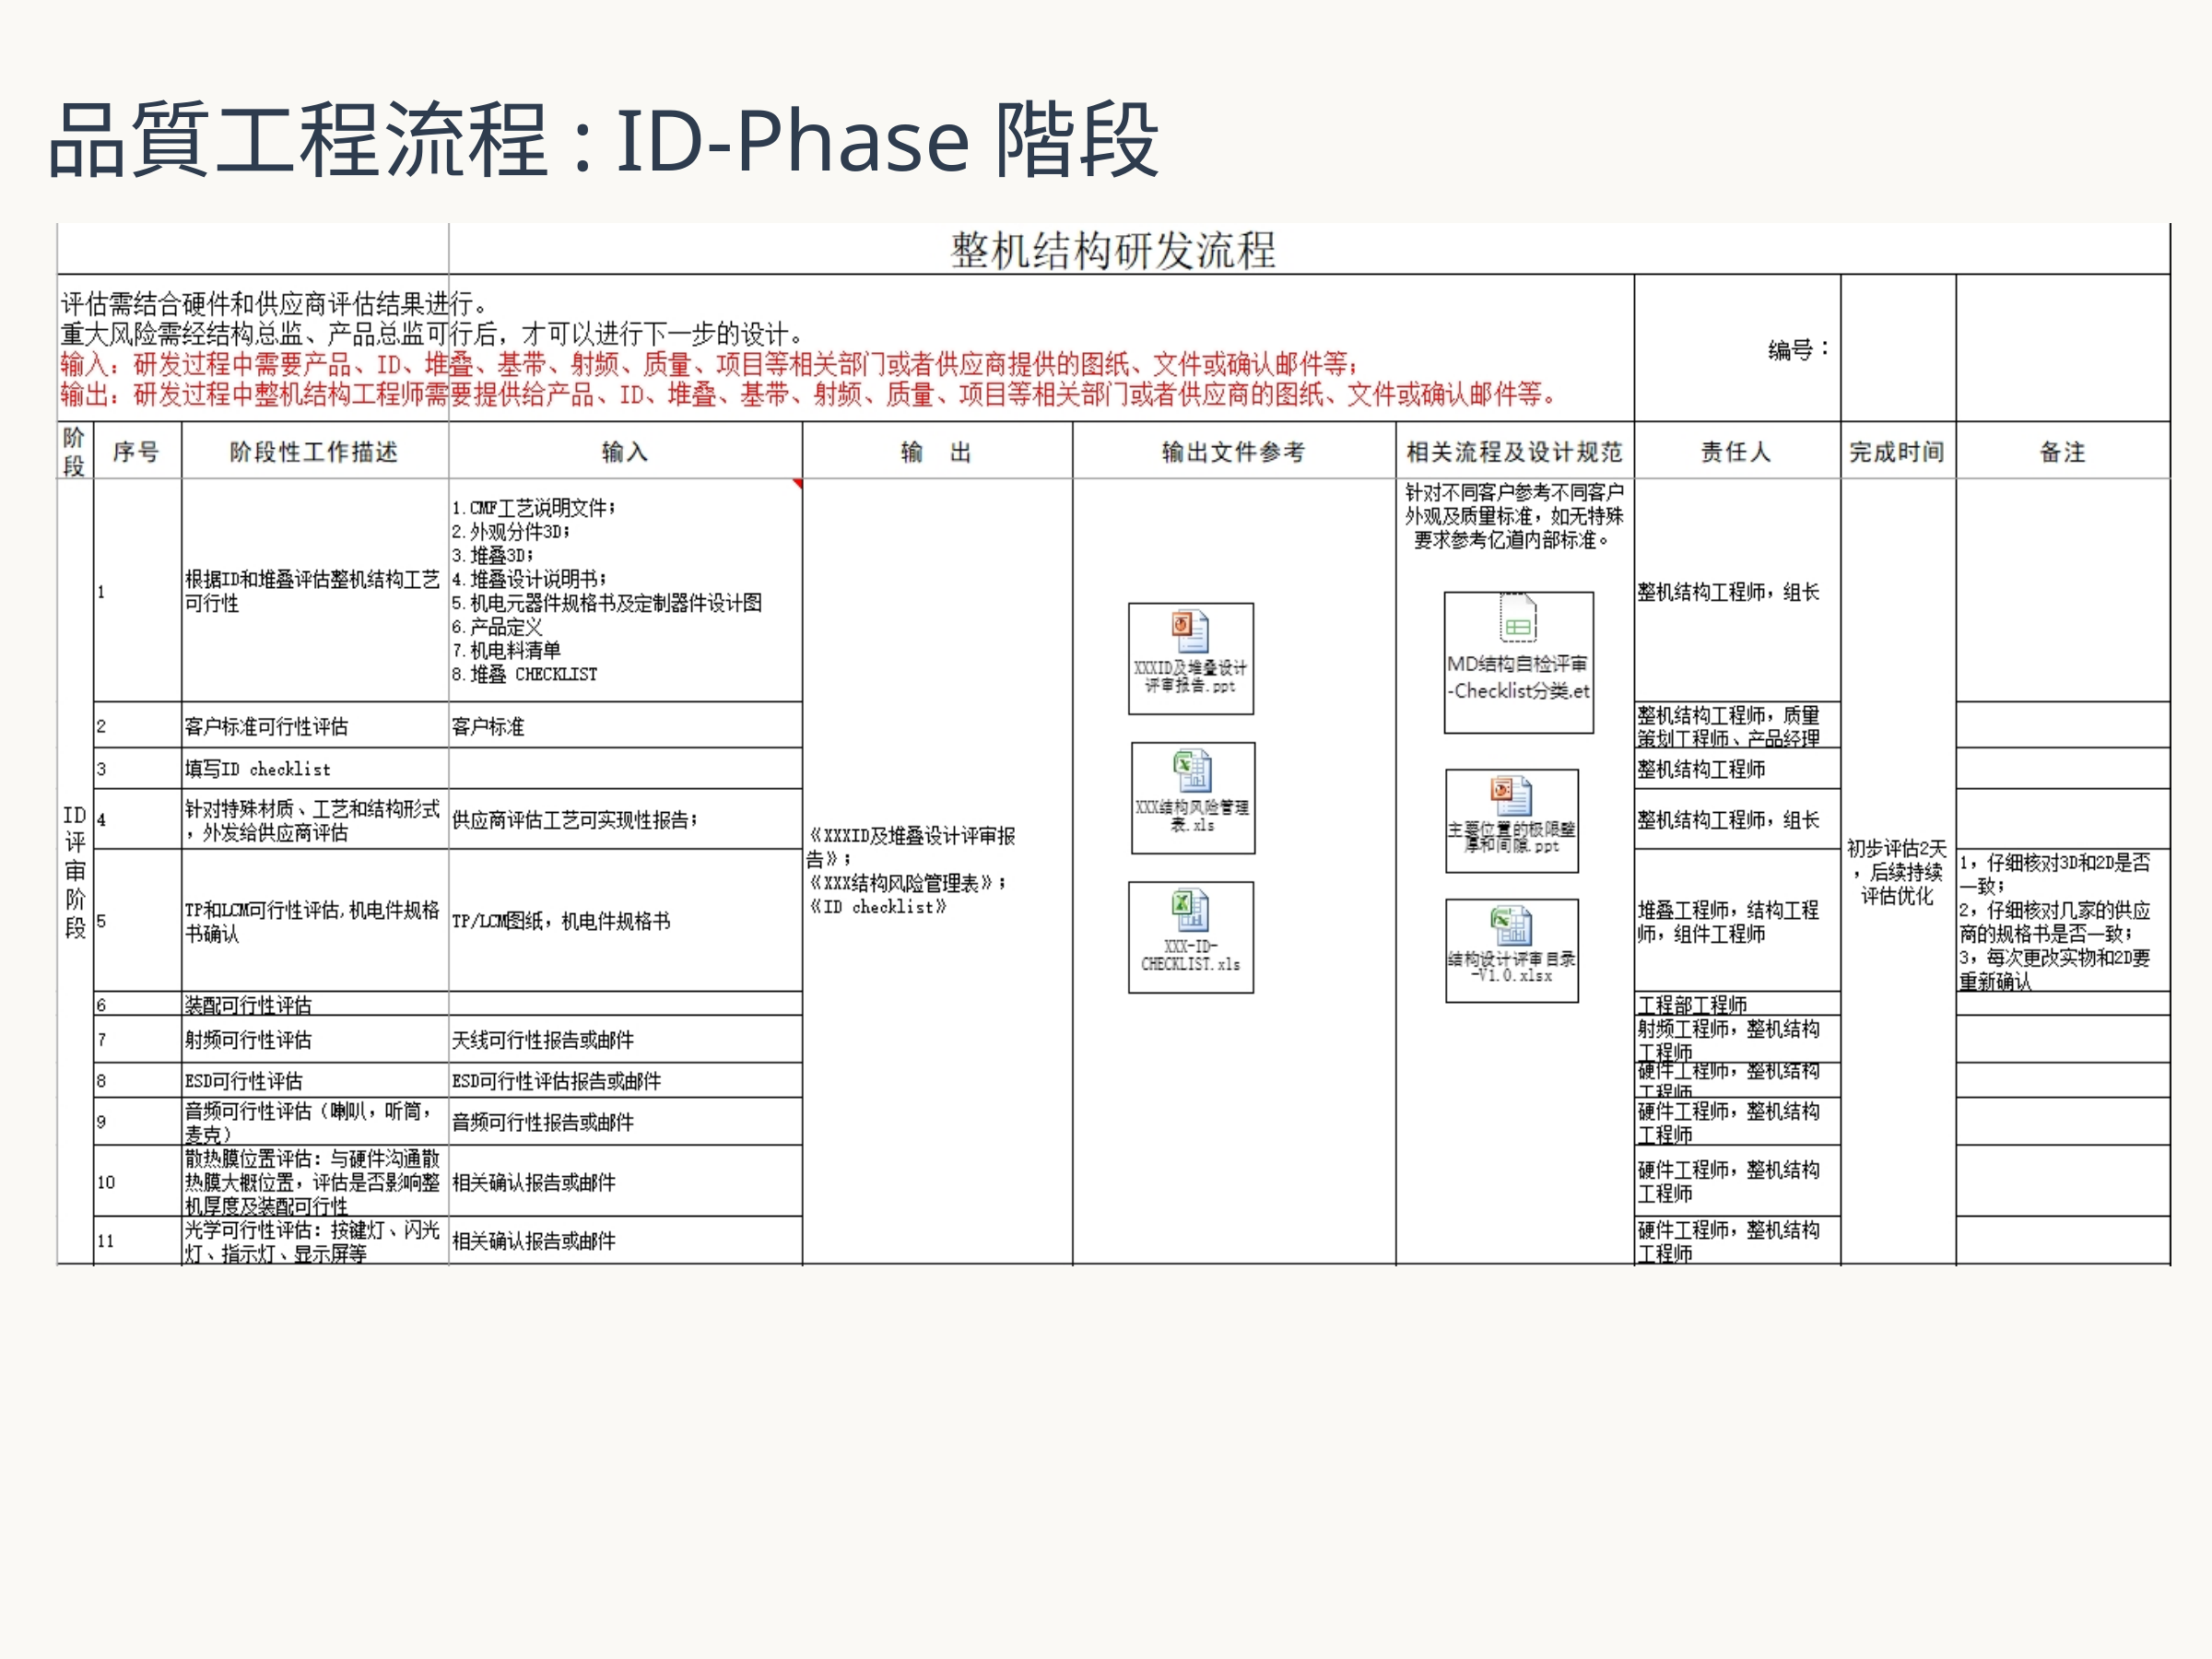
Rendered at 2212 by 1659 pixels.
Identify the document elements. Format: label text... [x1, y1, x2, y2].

picture [55, 223, 2171, 1266]
text_box 品質工程流程: ID-Phase階段 [44, 81, 1118, 189]
